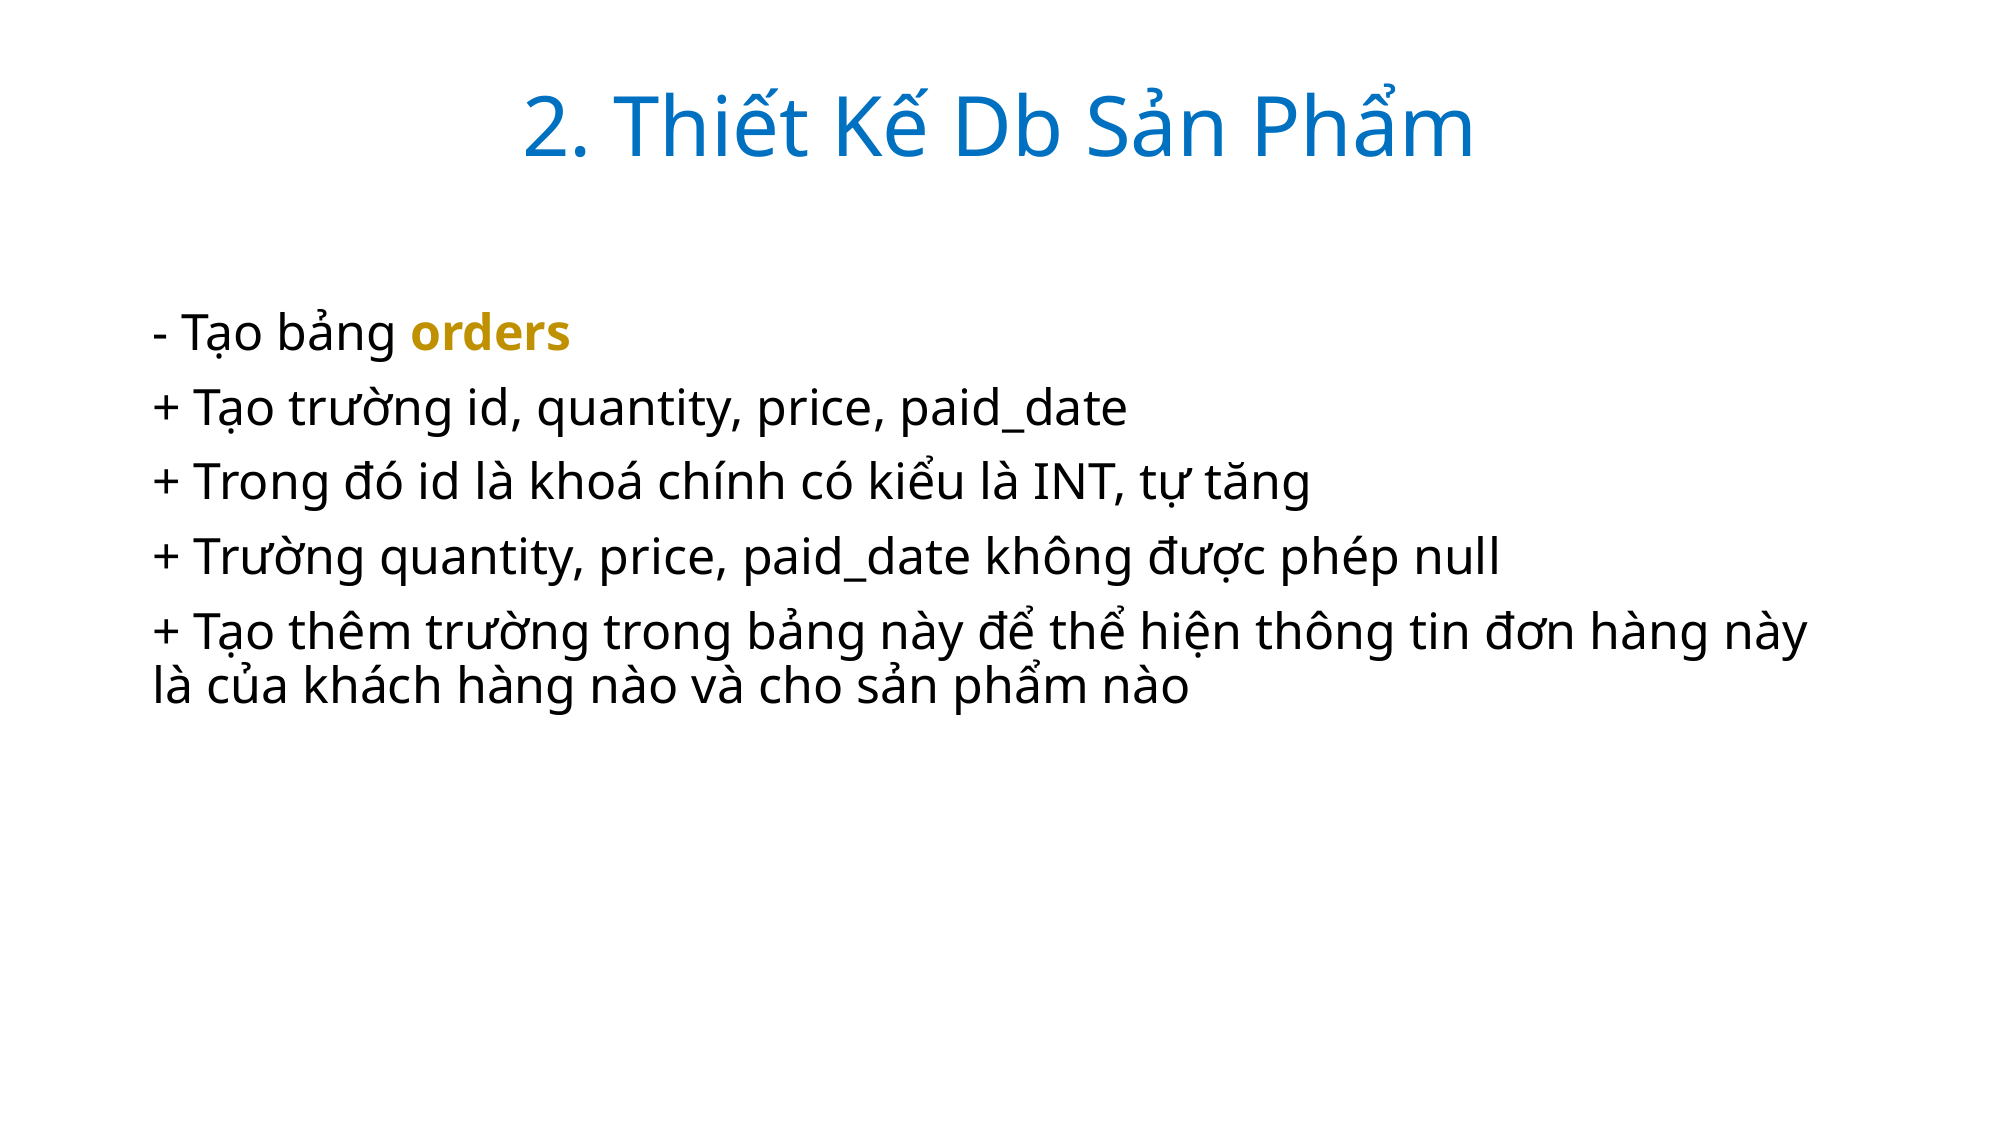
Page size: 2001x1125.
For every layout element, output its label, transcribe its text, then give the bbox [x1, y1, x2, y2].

text_box - Tạo bảng orders + Tạo trường id, quantity, price, paid_date + Trong đó id là khoá chính có kiểu là INT, tự tăng + Trường quantity, price, paid_date không được phép null + Tạo thêm trường trong bảng này để thể hiện thông tin đơn hàng này là của khách hàng nào và cho sản phẩm nào [137, 299, 1863, 1014]
text_box 2. Thiết Kế Db Sản Phẩm [137, 59, 1863, 200]
